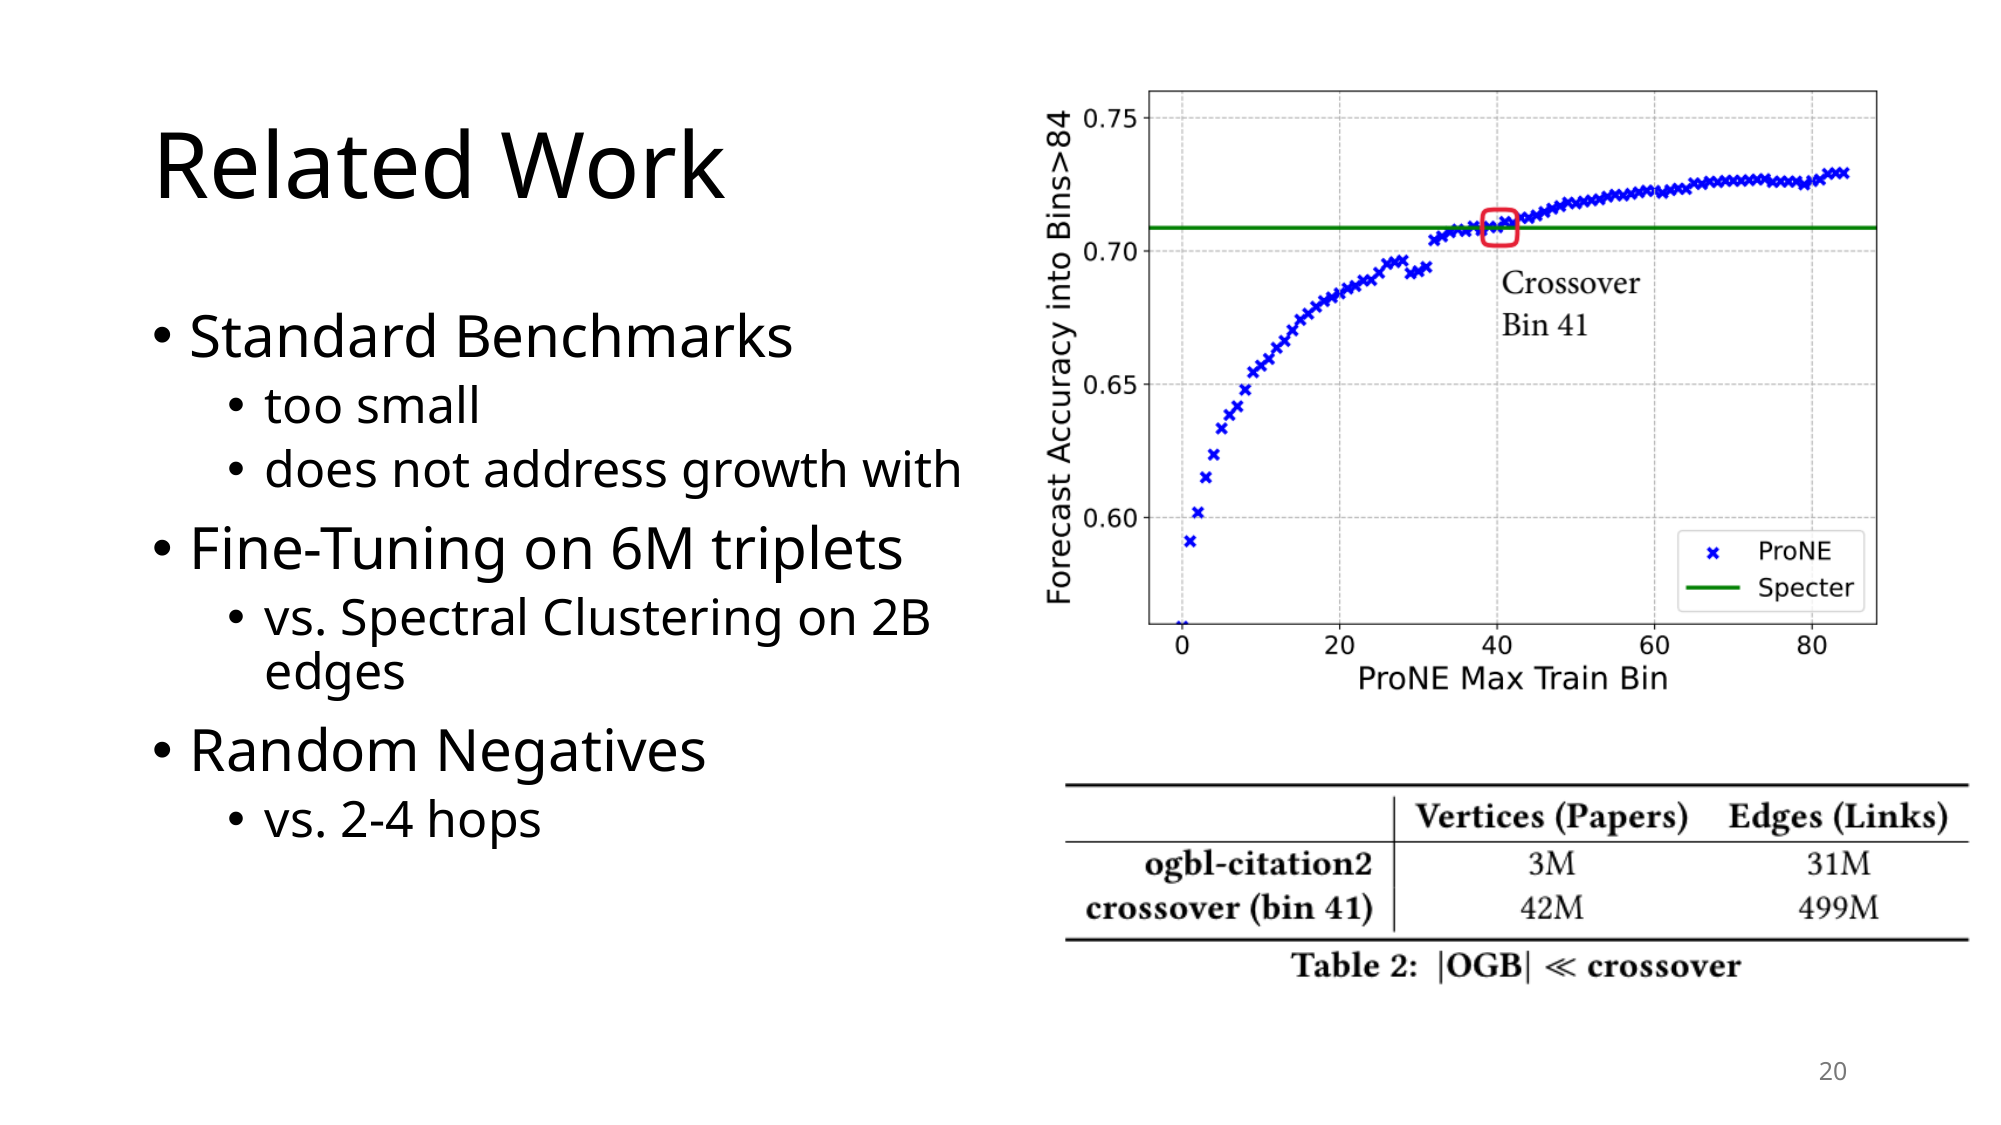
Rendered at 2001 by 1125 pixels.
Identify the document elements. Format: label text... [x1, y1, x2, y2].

slide_number 20 [1412, 1042, 1863, 1103]
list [1035, 80, 1887, 705]
title Related Work [137, 59, 1863, 278]
picture [1026, 749, 2000, 1016]
